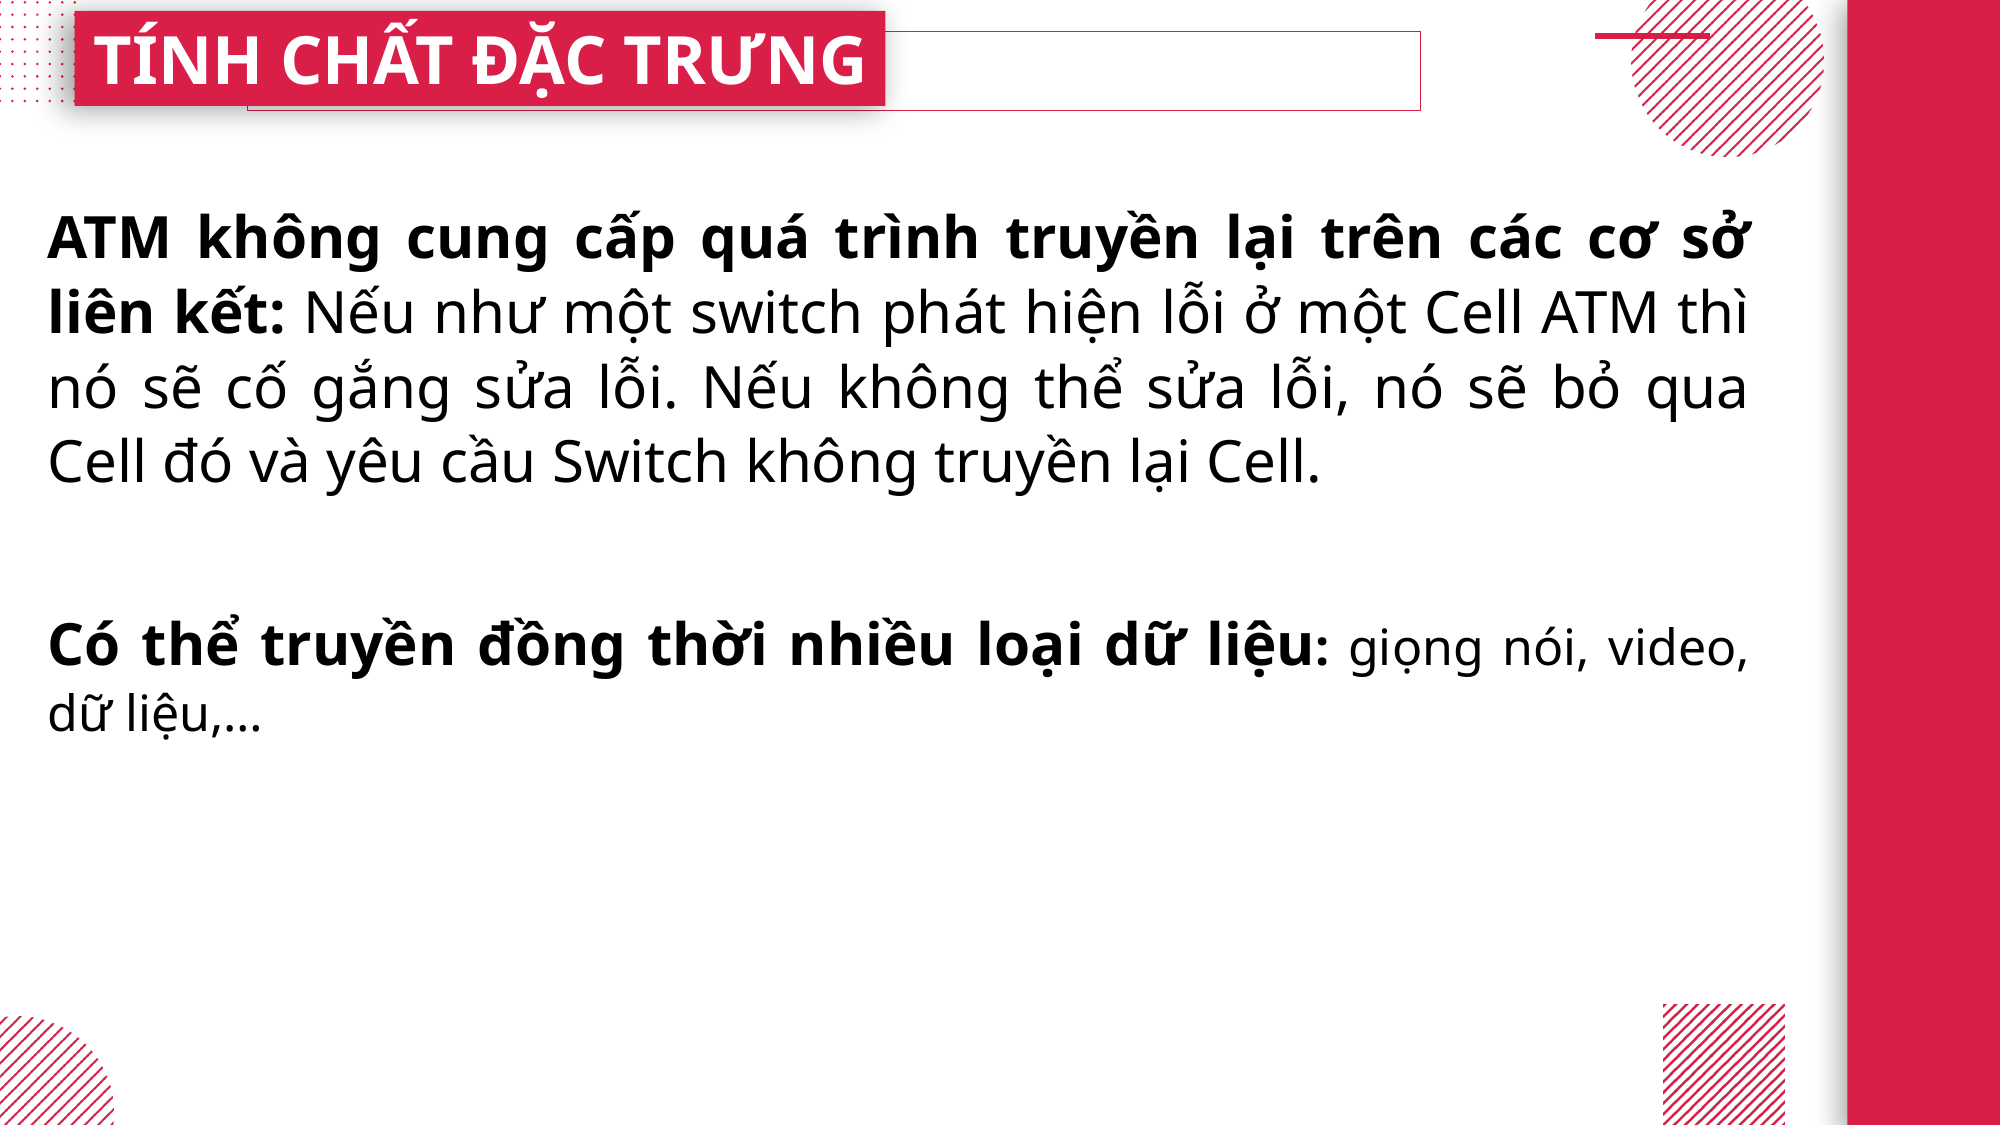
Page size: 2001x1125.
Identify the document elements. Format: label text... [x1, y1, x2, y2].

picture [1631, 0, 1824, 157]
picture [0, 1016, 114, 1125]
text_box [896, 31, 1421, 111]
text_box ATM không cung cấp quá trình truyền lại trên các cơ sở liên kết: Nếu như một switch phát hiện lỗi ở một Cell ATM thì nó sẽ cố gắng sửa lỗi. Nếu không thể sửa lỗi, nó sẽ bỏ qua Cell đó và yêu cầu Switch không truyền lại Cell. Có thể truyền đồng thời nhiều loại dữ liệu: giọng nói, video, dữ liệu,… [0, 187, 1766, 1125]
picture [1663, 1004, 1785, 1125]
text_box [0, 0, 77, 103]
text_box [1846, 0, 2000, 1125]
text_box TÍNH CHẤT ĐẶC TRƯNG [74, 10, 886, 107]
